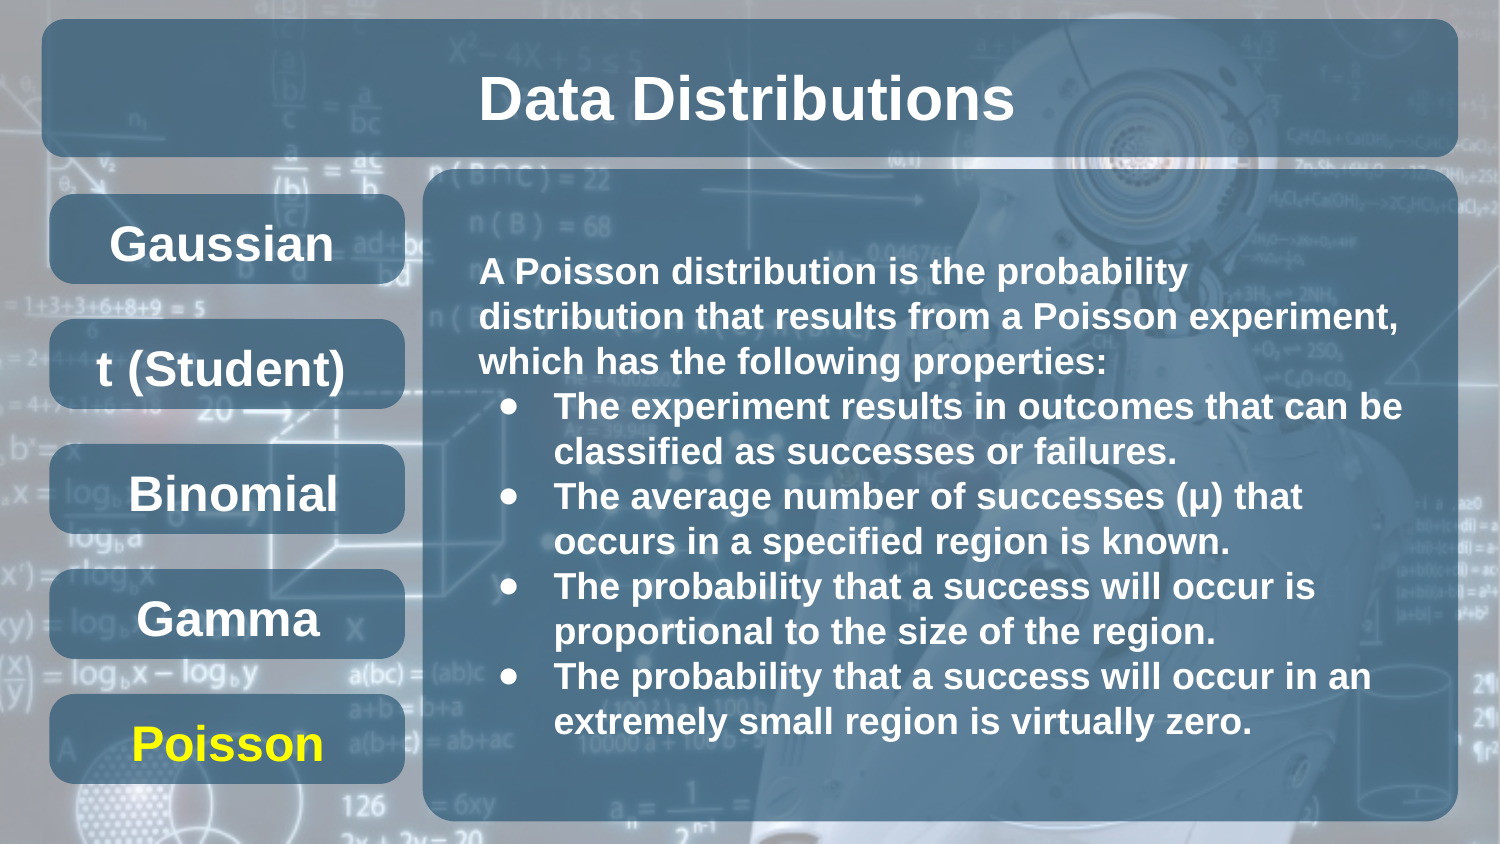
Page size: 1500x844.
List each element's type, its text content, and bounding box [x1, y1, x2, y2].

text_box Gaussian [63, 200, 381, 283]
list A Poisson distribution is the probability distribution that results from a Poisson experiment, which has the following properties: The experiment results in outcomes that can be classified as successes or failures. The average number of successes (μ) that occurs in a specified region is known. The probability that a success will occur is proportional to the size of the region. The probability that a success will occur in an extremely small region is virtually zero. [463, 189, 1421, 800]
picture [0, 0, 1500, 844]
text_box Poisson [63, 700, 394, 783]
text_box Data Distributions [57, 25, 1439, 165]
text_box Gamma [63, 575, 394, 658]
text_box t (Student) [63, 325, 381, 408]
text_box Binomial [75, 450, 394, 533]
